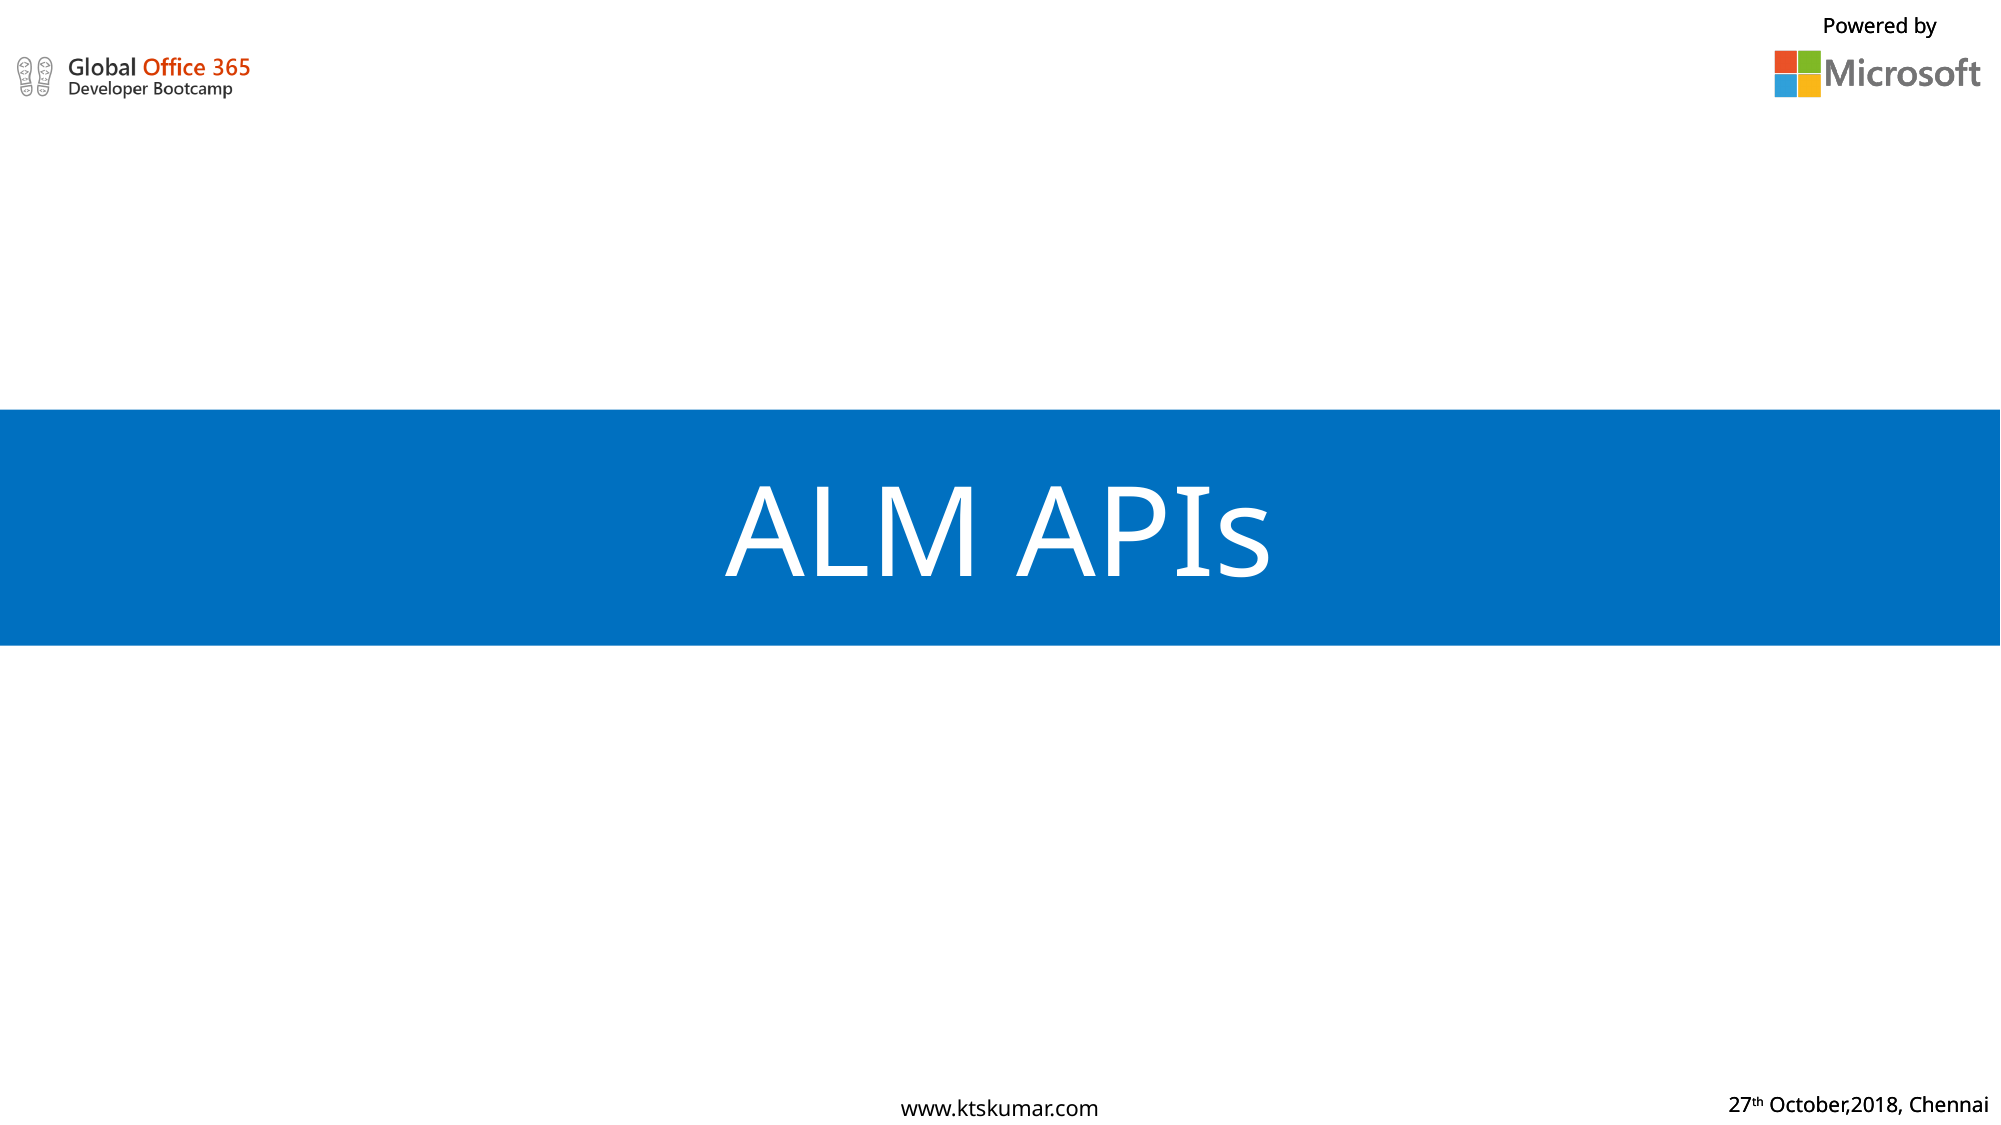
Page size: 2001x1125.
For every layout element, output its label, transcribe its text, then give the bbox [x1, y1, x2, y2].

text_box ALM APIs [710, 444, 1290, 610]
text_box 27th October,2018, Chennai [1713, 1084, 2000, 1125]
text_box Powered by [1808, 5, 1952, 40]
text_box www.ktskumar.com [886, 1087, 1114, 1125]
picture [0, 40, 269, 113]
text_box [0, 409, 2000, 647]
picture [1755, 40, 2000, 110]
